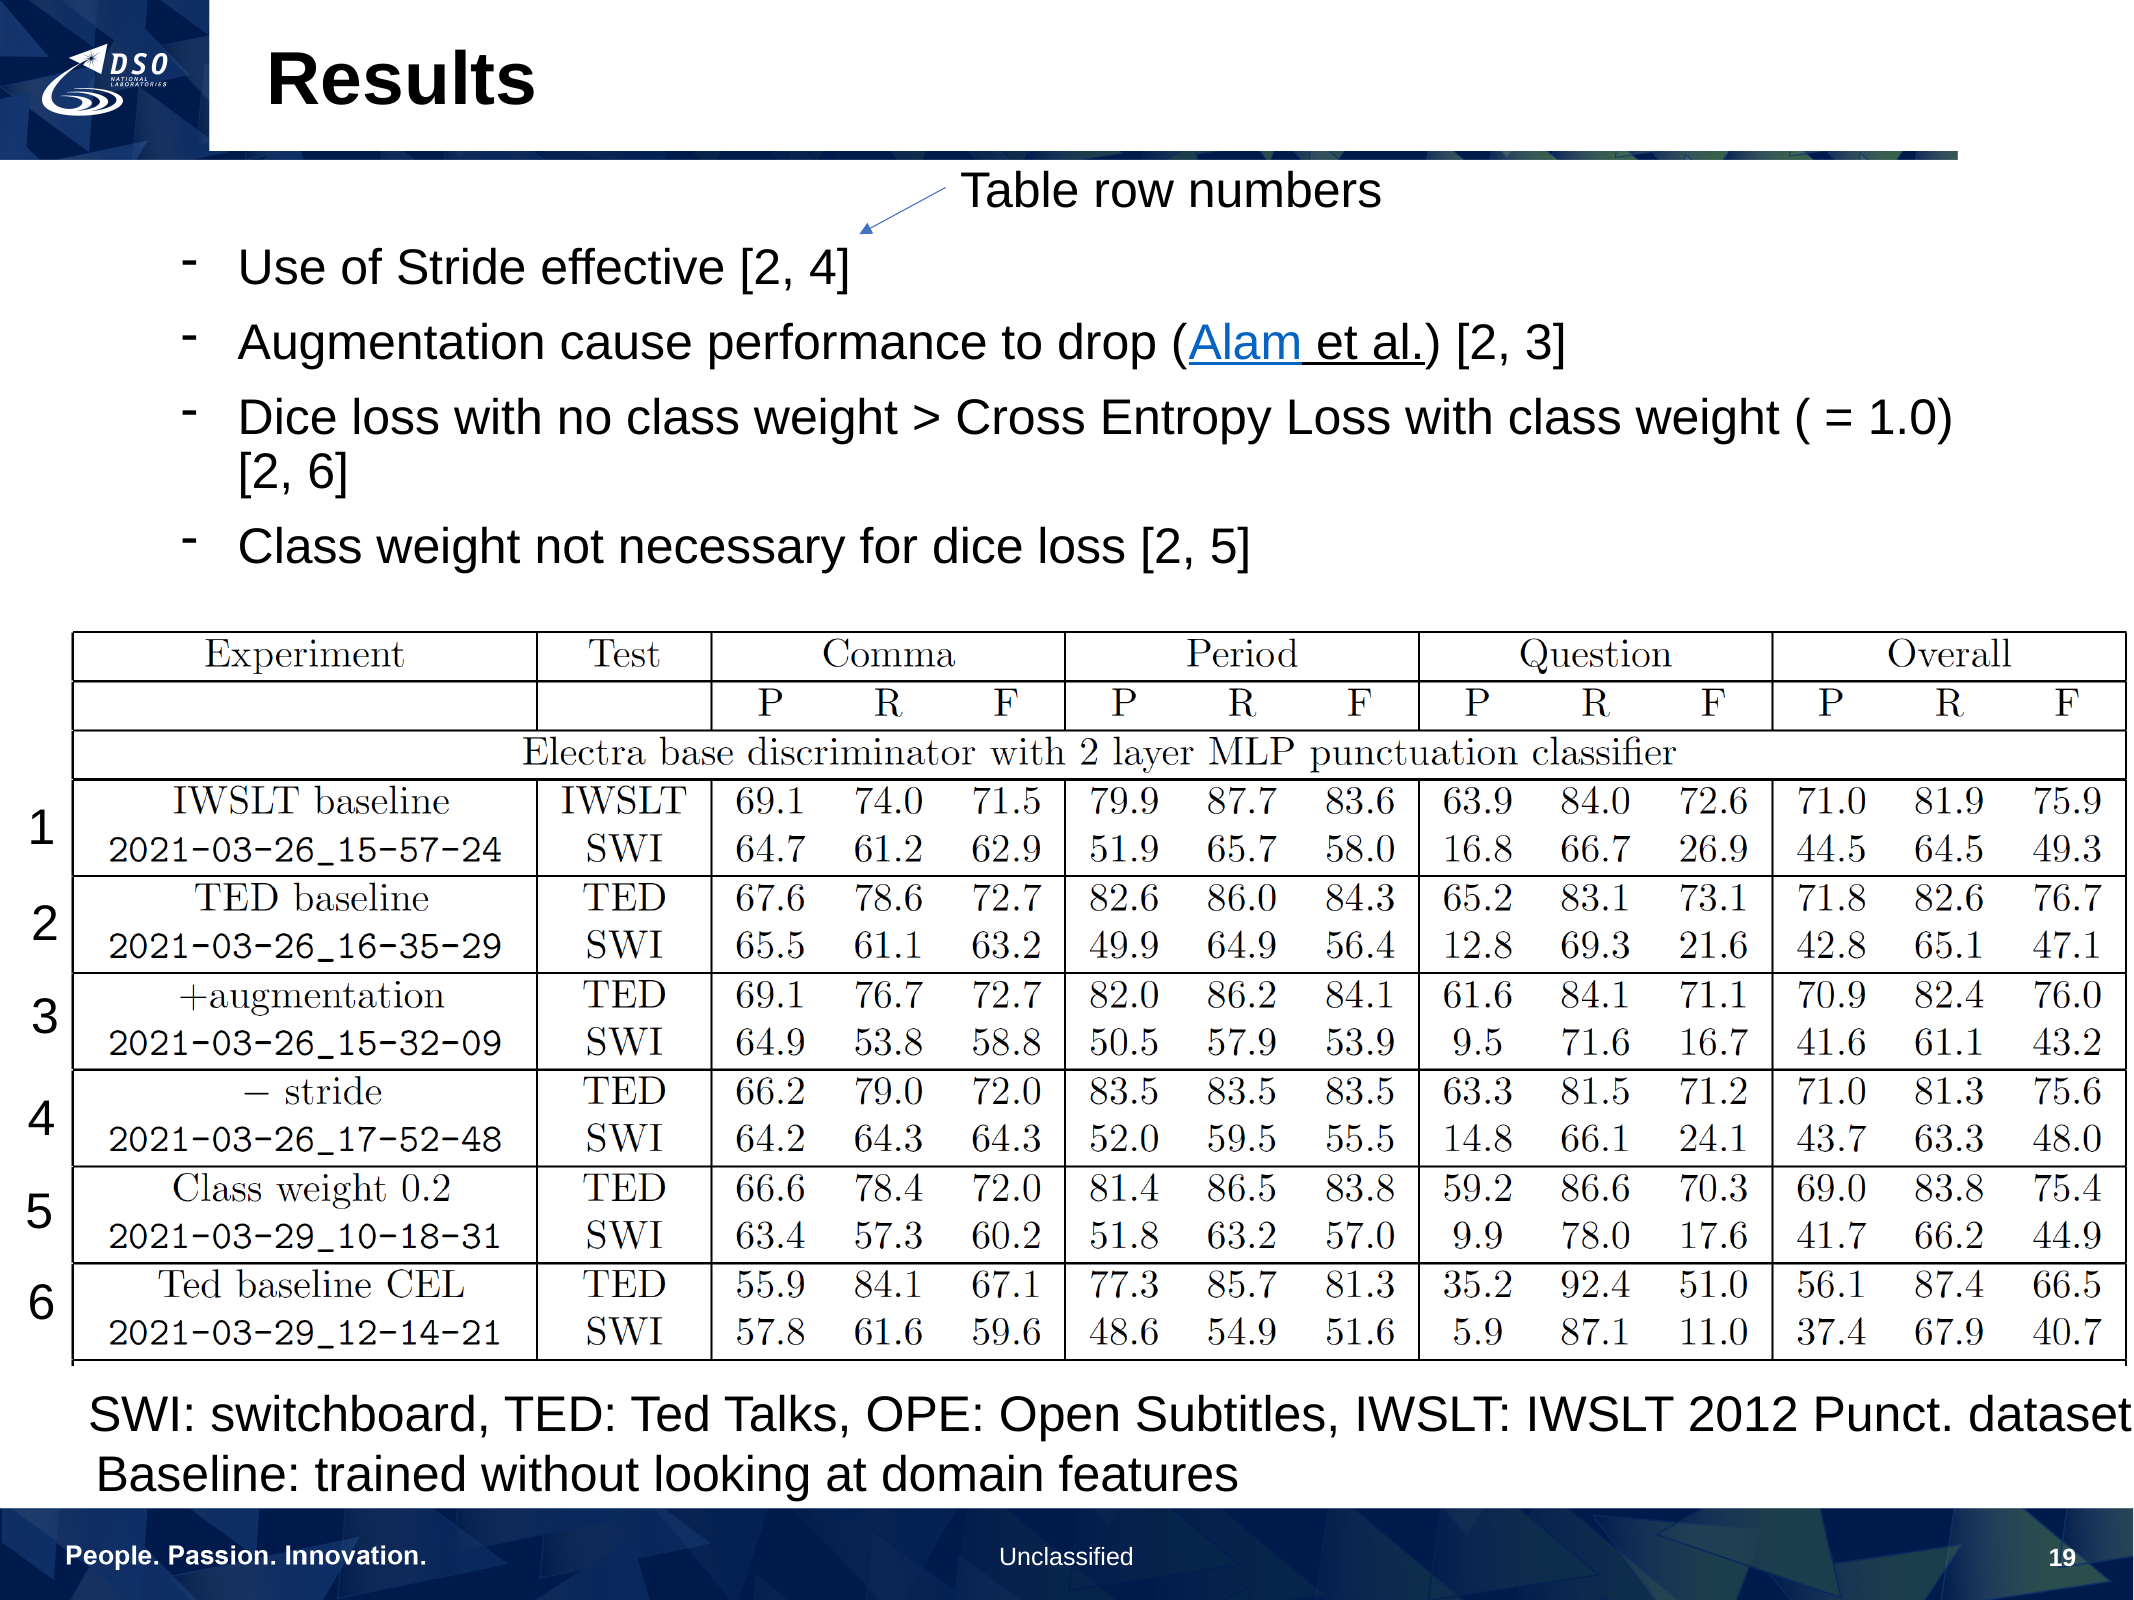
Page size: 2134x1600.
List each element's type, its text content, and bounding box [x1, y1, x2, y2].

text_box Table row numbers [945, 150, 1398, 225]
text_box 1 [12, 787, 62, 863]
text_box SWI: switchboard, TED: Ted Talks, OPE: Open Subtitles, IWSLT: IWSLT 2012 Punct. dataset [73, 1373, 2134, 1449]
text_box 4 [12, 1077, 62, 1153]
text_box 3 [16, 976, 62, 1052]
slide_number 19 [1611, 1513, 2092, 1599]
picture [0, 0, 2134, 1600]
text_box 5 [10, 1171, 62, 1246]
text_box Baseline: trained without looking at domain features [80, 1449, 1256, 1510]
text_box 2 [16, 883, 62, 959]
title Results [251, 24, 2092, 137]
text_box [859, 187, 943, 235]
text_box 6 [12, 1262, 62, 1338]
